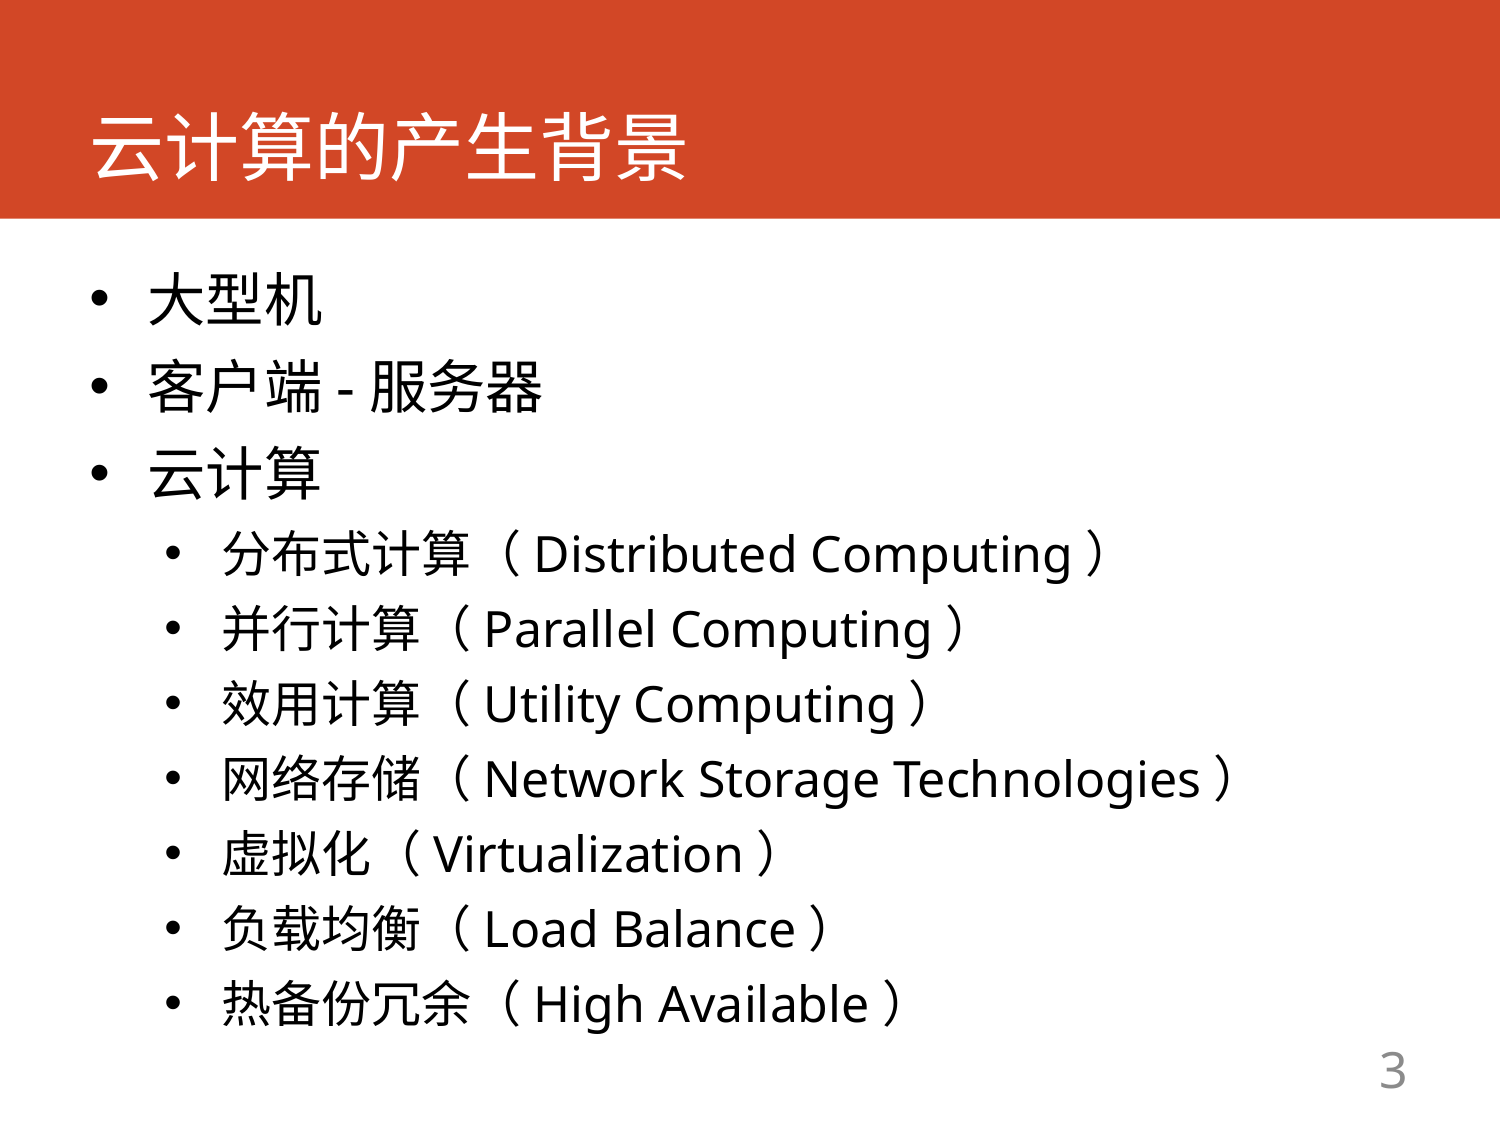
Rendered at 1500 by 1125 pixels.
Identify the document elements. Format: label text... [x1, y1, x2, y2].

title 云计算的产生背景 [74, 0, 1423, 199]
list 大型机 客户端-服务器 云计算 分布式计算（Distributed Computing） 并行计算（Parallel Computing） 效用计算（Utility Computing） 网络存储（Network Storage Technologies） 虚拟化（Virtualization） 负载均衡（Load Balance） 热备份冗余（High Available） [74, 255, 1423, 1103]
